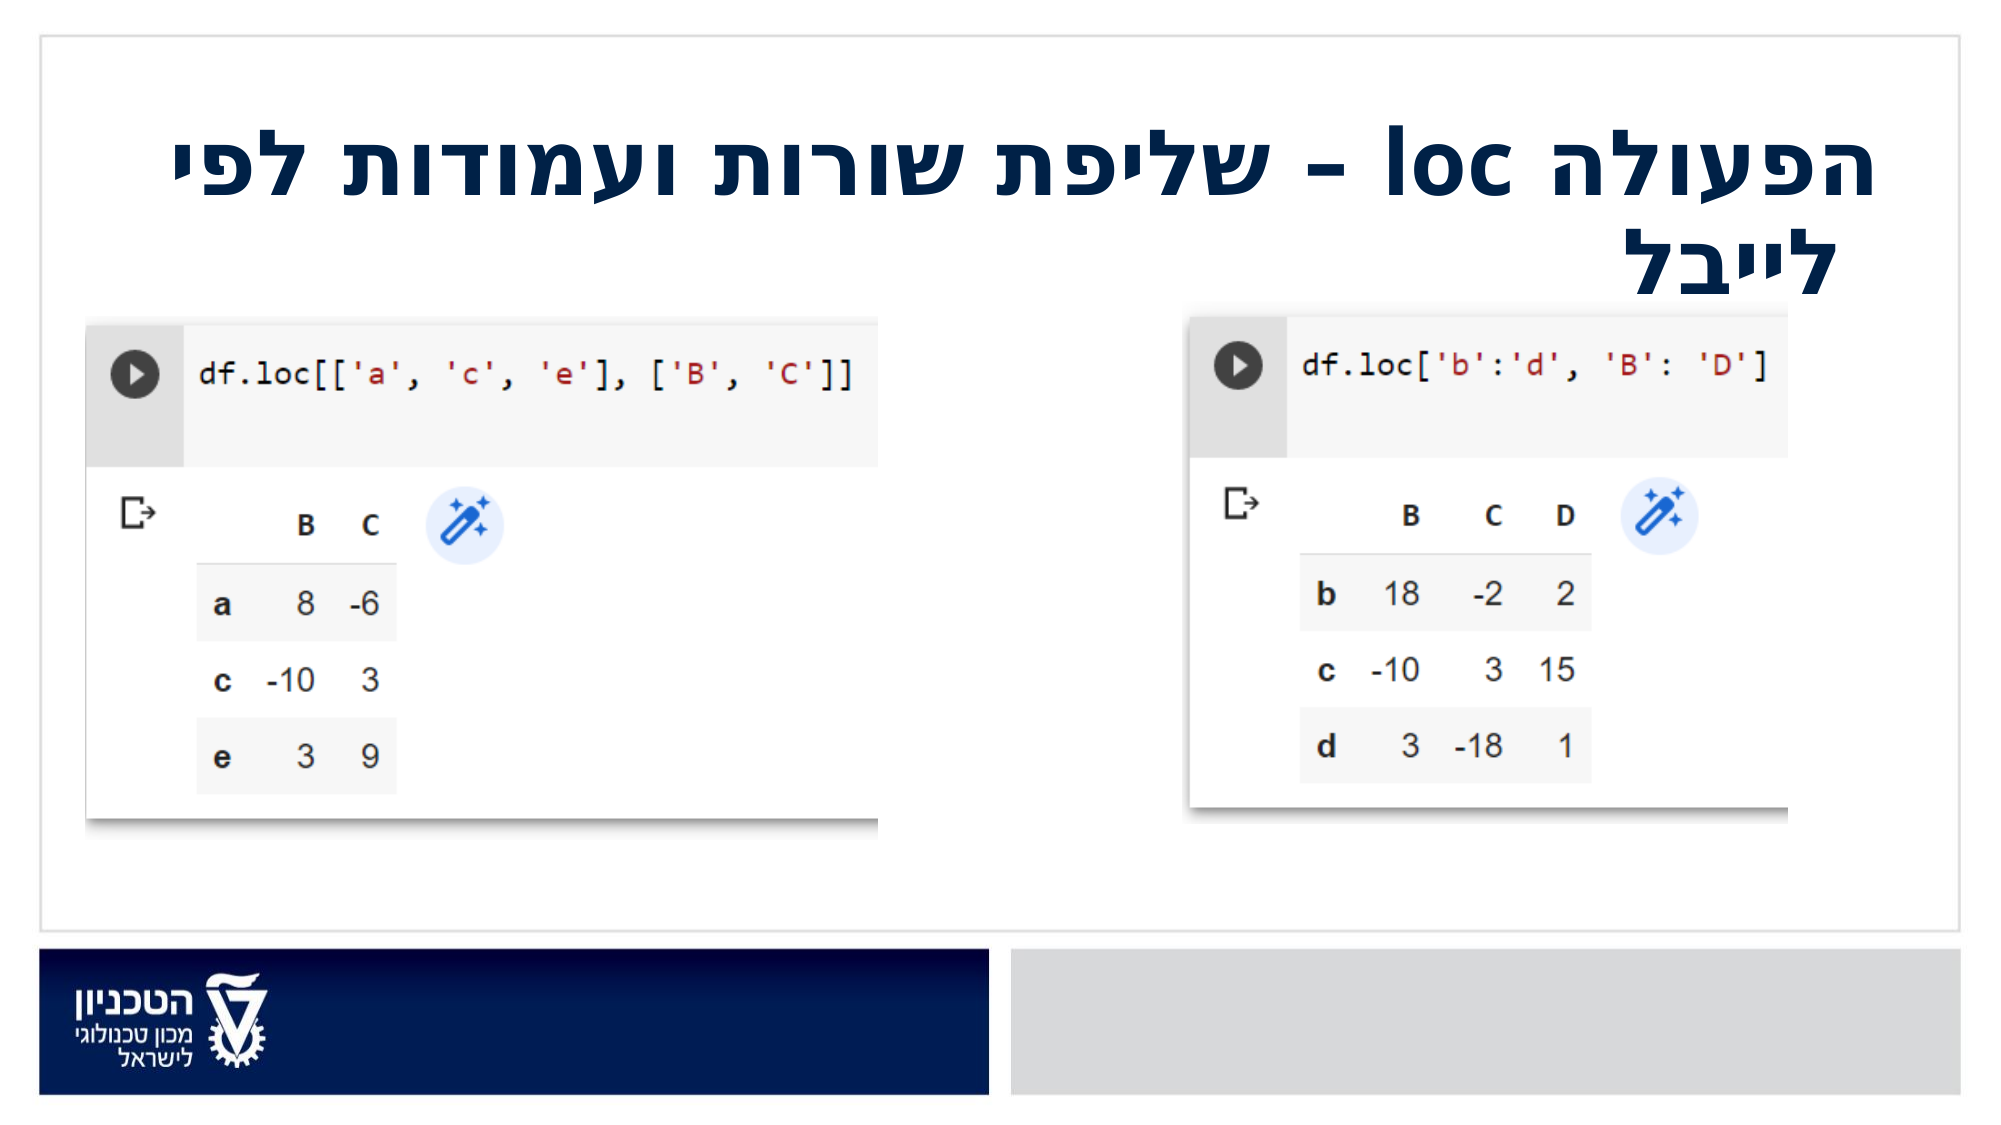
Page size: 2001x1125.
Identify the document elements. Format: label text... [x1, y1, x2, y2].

list הפעולה loc – שליפת שורות ועמודות לפי לייבל [66, 108, 1934, 335]
picture [0, 0, 2000, 1125]
